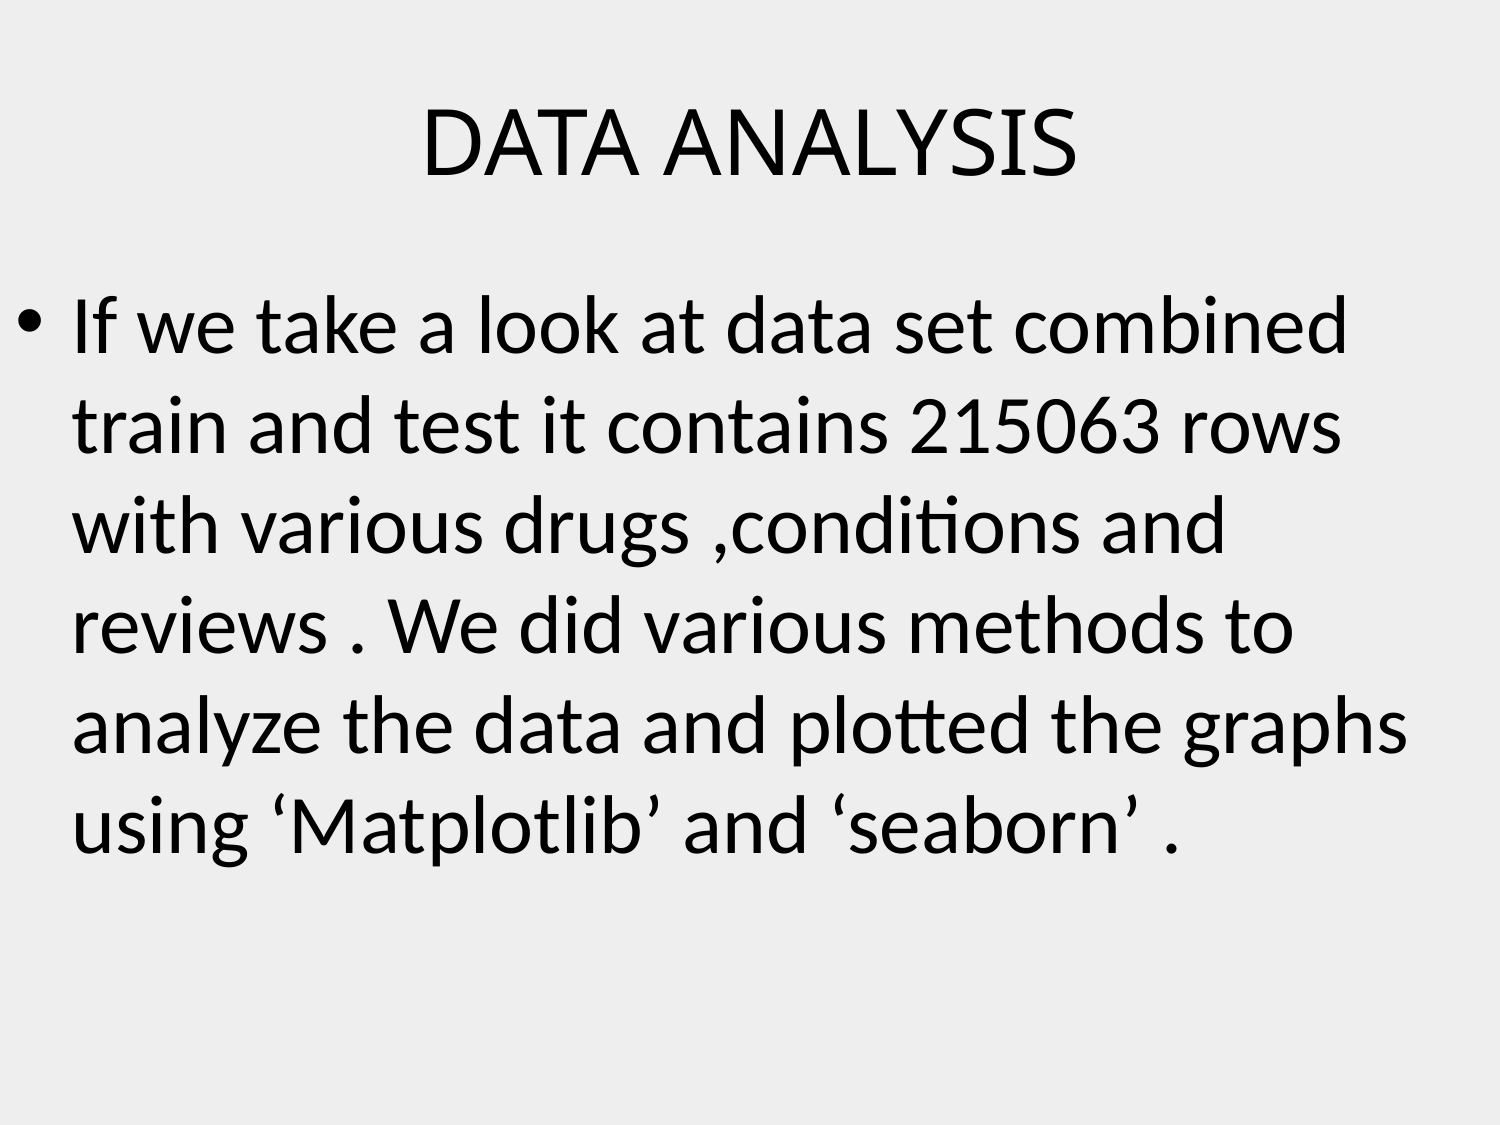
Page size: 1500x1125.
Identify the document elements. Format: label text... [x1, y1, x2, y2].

list If we take a look at data set combined train and test it contains 215063 rows with various drugs ,conditions and reviews . We did various methods to analyze the data and plotted the graphs using ‘Matplotlib’ and ‘seaborn’ . [0, 262, 1450, 1005]
title DATA ANALYSIS [75, 45, 1425, 233]
